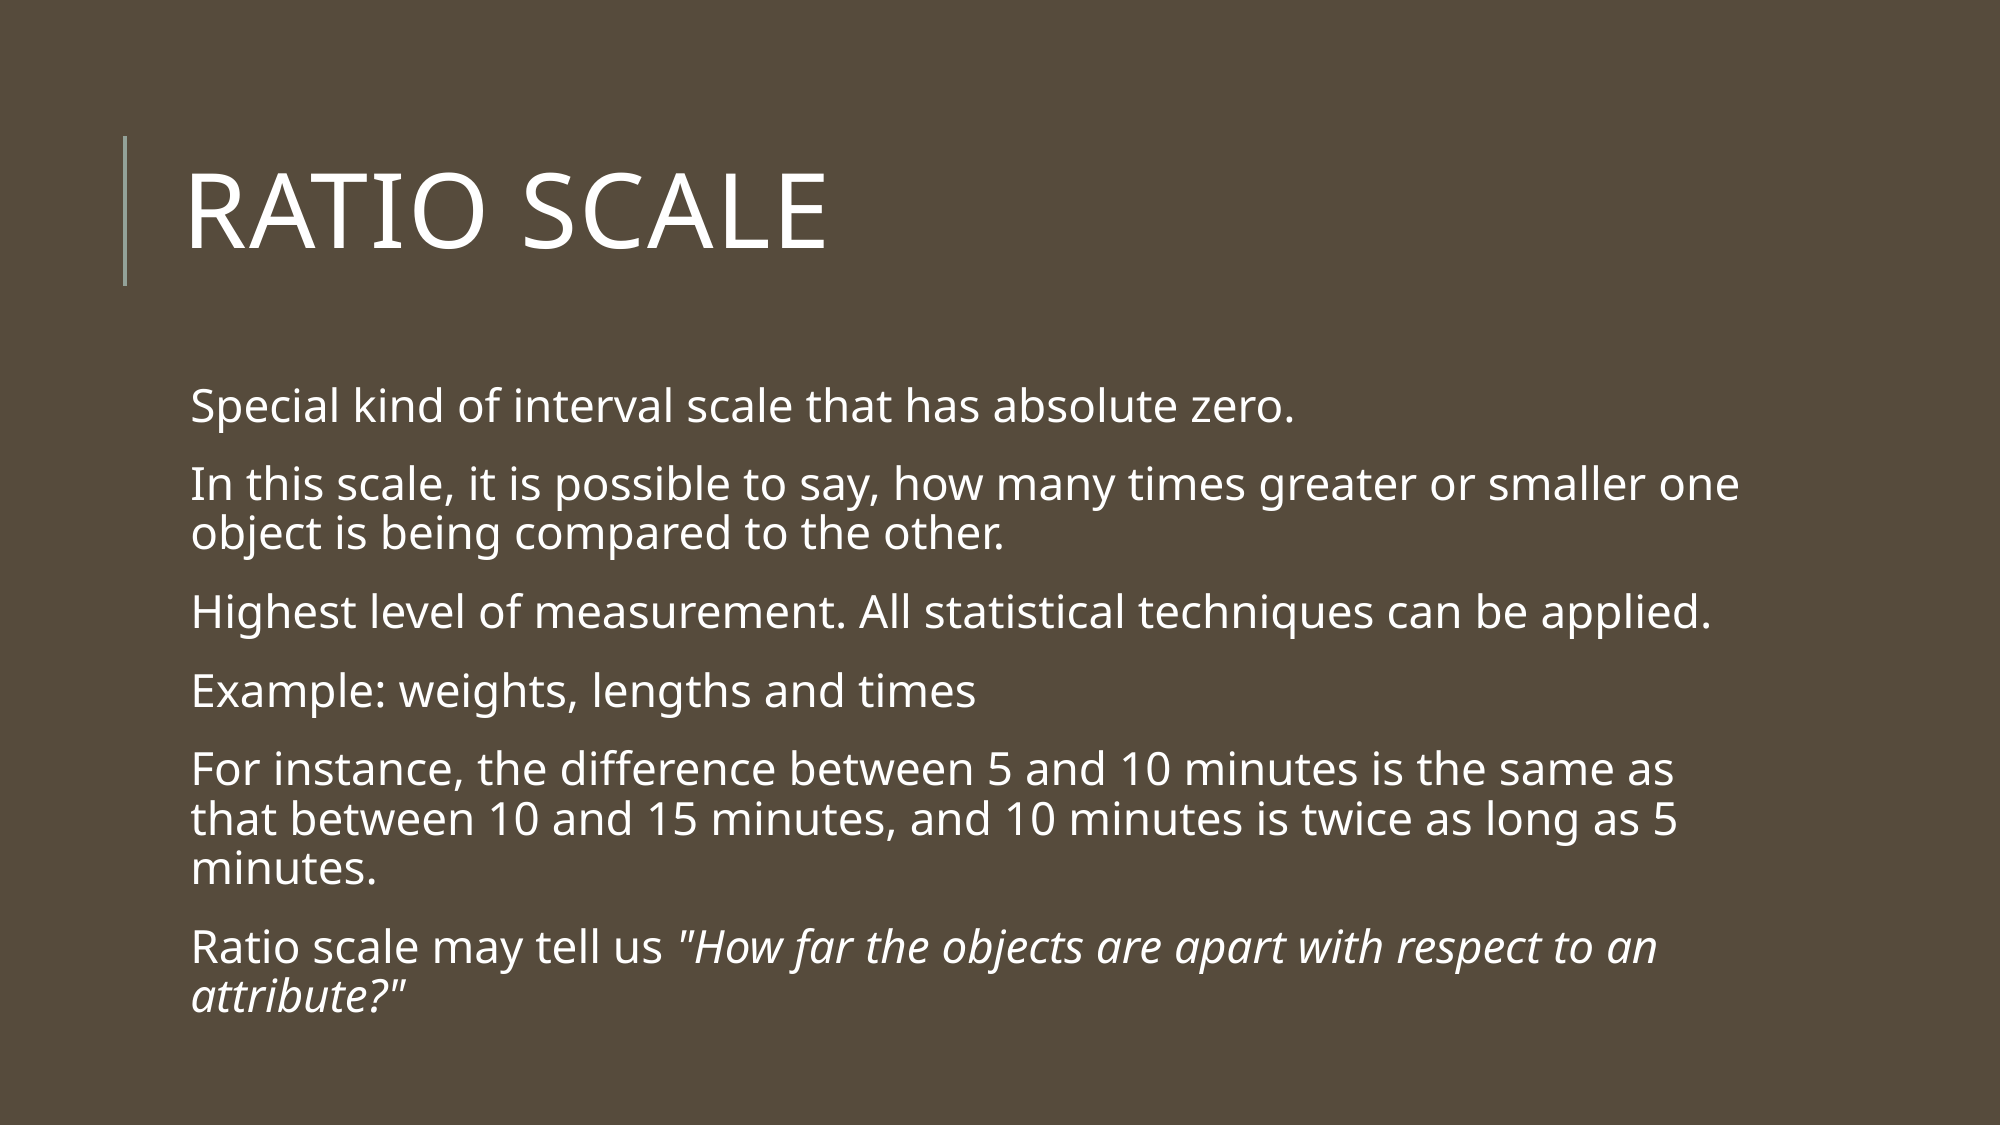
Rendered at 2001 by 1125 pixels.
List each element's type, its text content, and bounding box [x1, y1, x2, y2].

list Special kind of interval scale that has absolute zero. In this scale, it is possible to say, how many times greater or smaller one object is being compared to the other. Highest level of measurement. All statistical techniques can be applied. Example: weights, lengths and times For instance, the difference between 5 and 10 minutes is the same as that between 10 and 15 minutes, and 10 minutes is twice as long as 5 minutes. Ratio scale may tell us "How far the objects are apart with respect to an attribute?" [168, 375, 1763, 1035]
title Ratio Scale [168, 96, 1763, 342]
